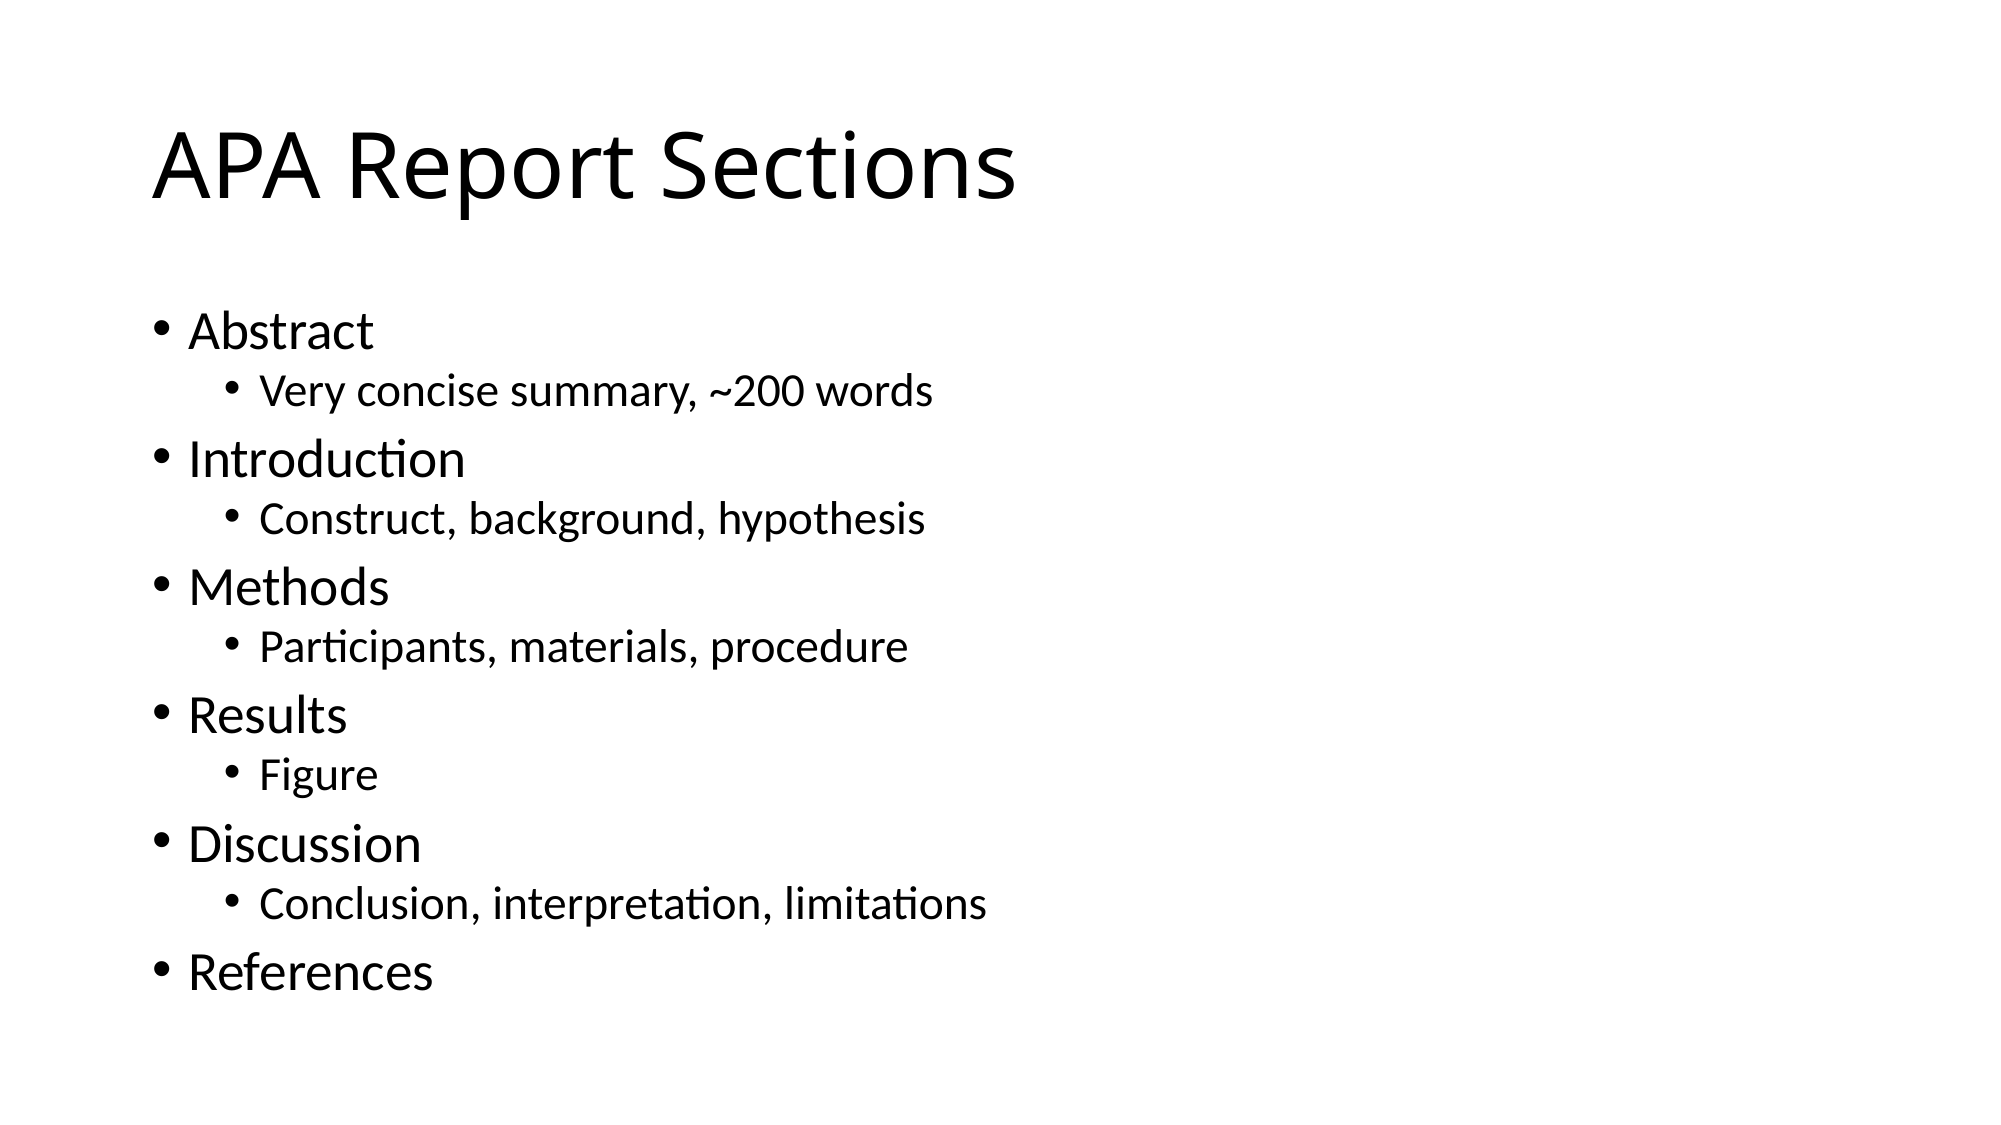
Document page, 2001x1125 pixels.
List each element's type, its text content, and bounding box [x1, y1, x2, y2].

list Abstract Very concise summary, ~200 words Introduction Construct, background, hypothesis Methods Participants, materials, procedure Results Figure Discussion Conclusion, interpretation, limitations References [137, 299, 1863, 1014]
title APA Report Sections [137, 59, 1863, 278]
